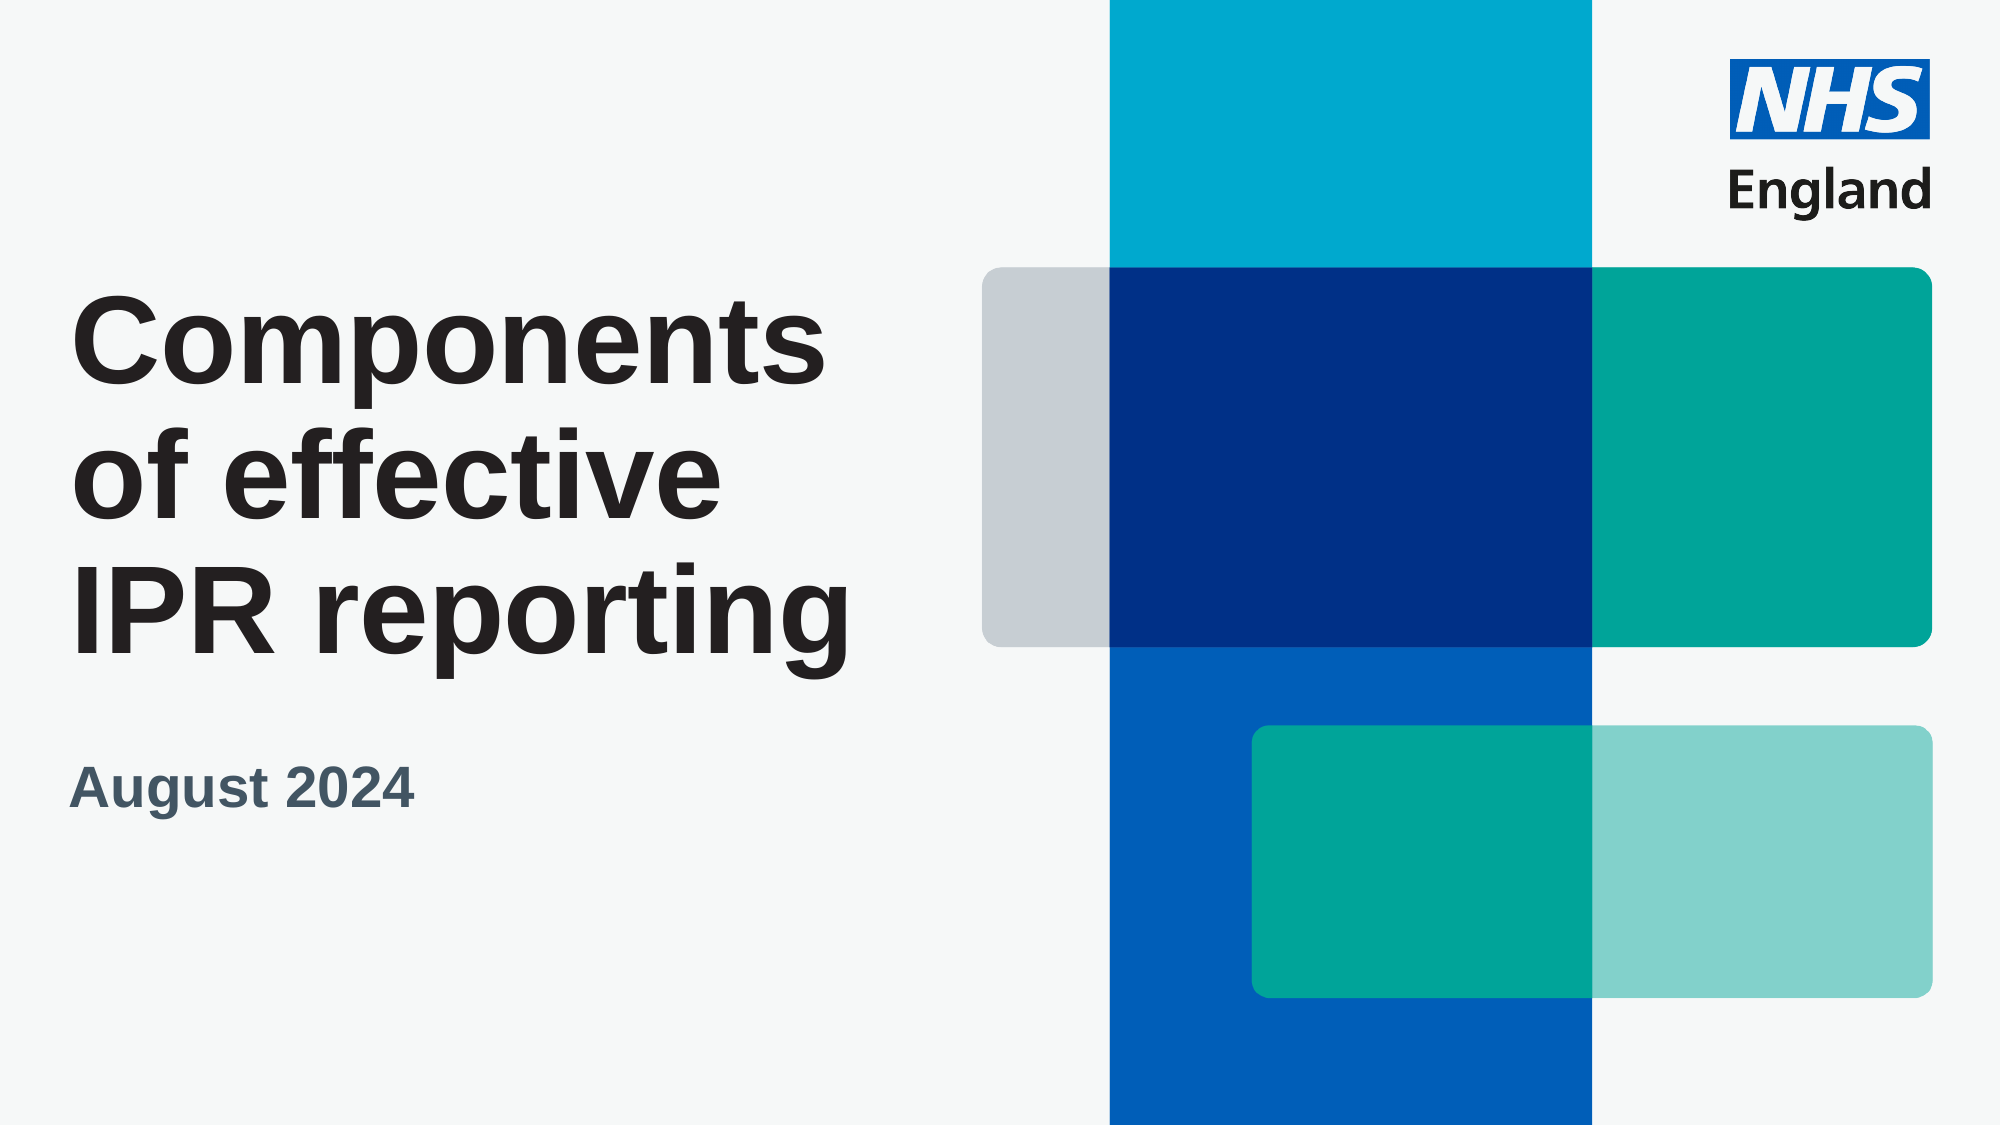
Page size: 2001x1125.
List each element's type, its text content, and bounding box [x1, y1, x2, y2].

subtitle August 2024 [68, 756, 1377, 925]
title Components of effective IPR reporting [70, 269, 923, 681]
picture [382, 0, 2001, 1125]
